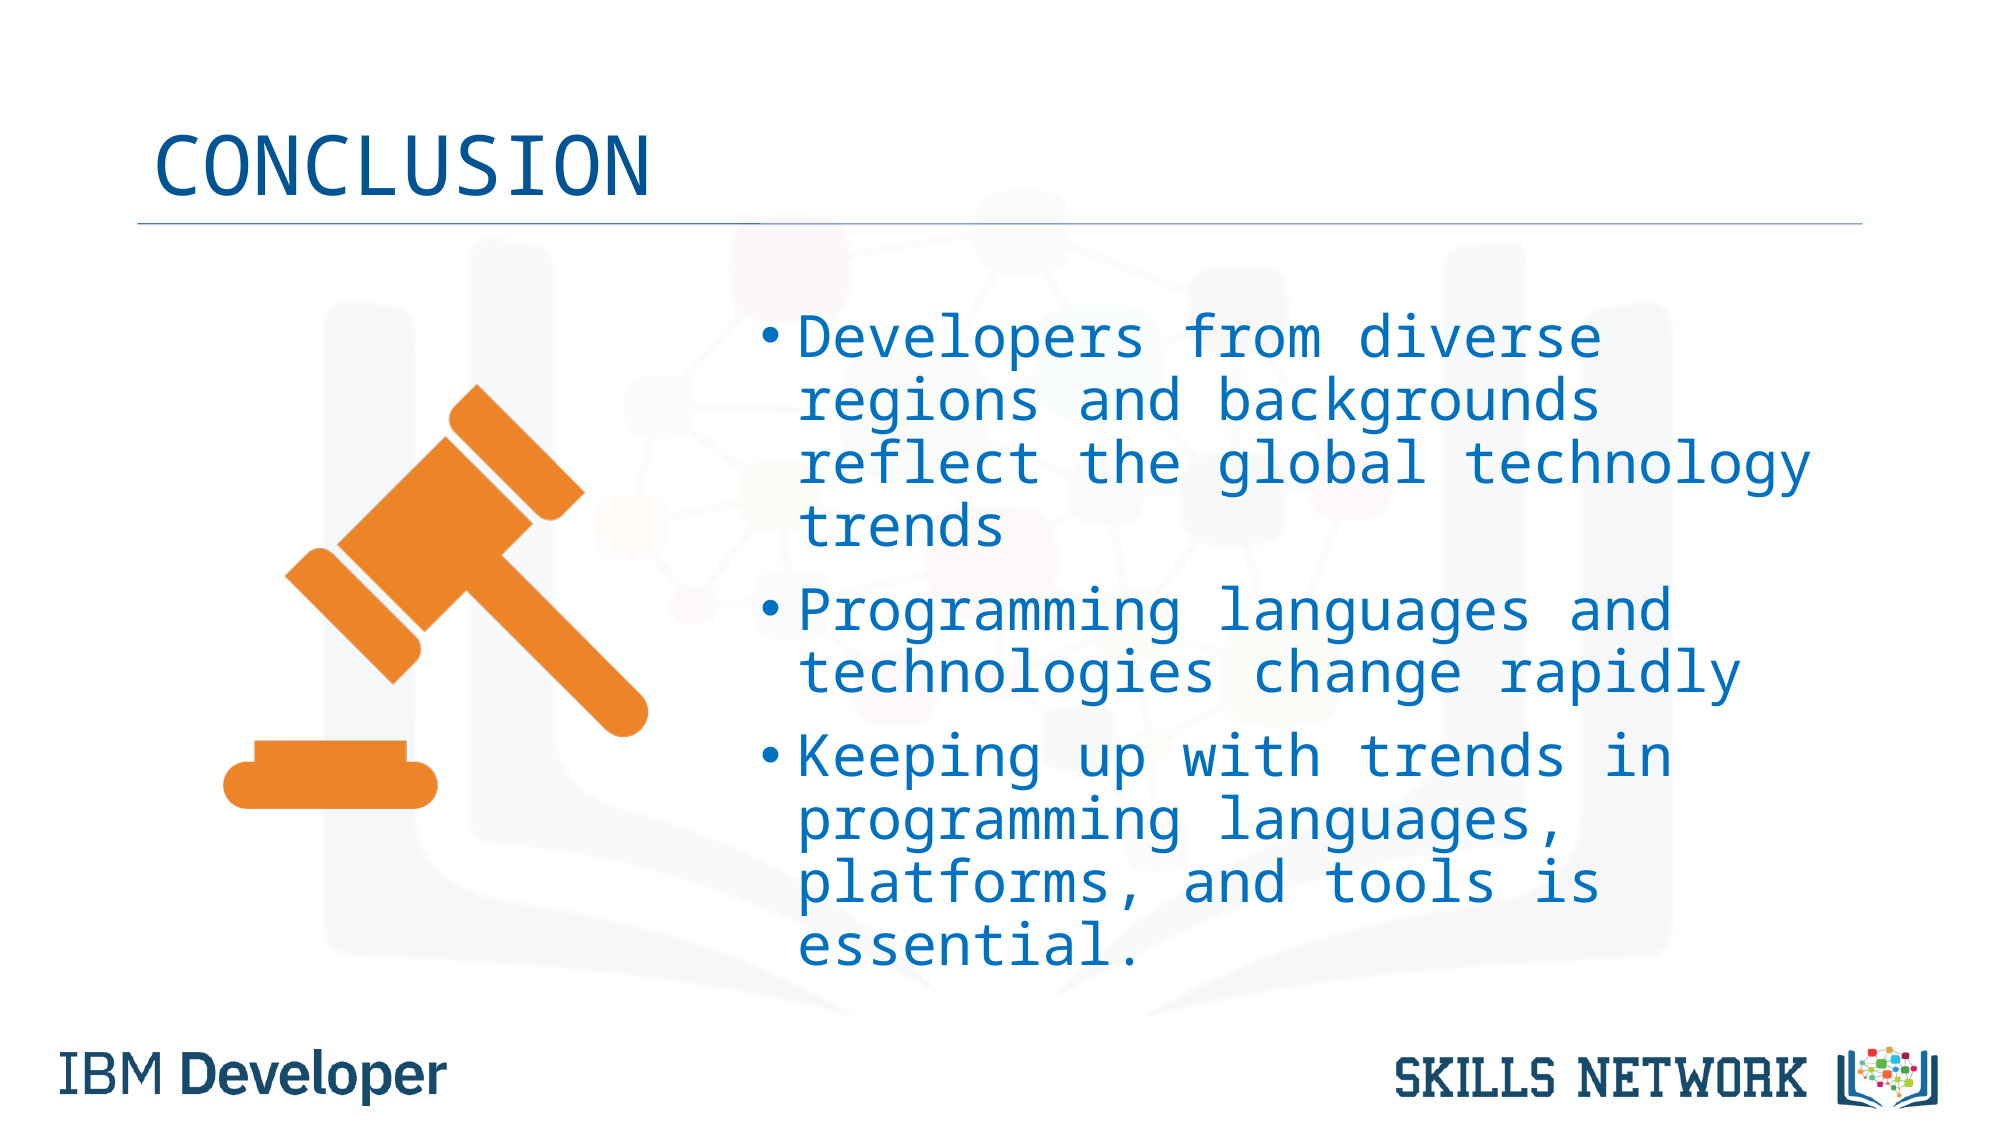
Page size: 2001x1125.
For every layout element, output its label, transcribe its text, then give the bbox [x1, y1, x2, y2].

picture [55, 1045, 459, 1108]
list Developers from diverse regions and backgrounds reflect the global technology trends Programming languages and technologies change rapidly Keeping up with trends in programming languages, platforms, and tools is essential. [745, 299, 1863, 1014]
title CONCLUSION [137, 59, 1863, 278]
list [184, 346, 686, 848]
picture [1390, 1045, 1945, 1111]
